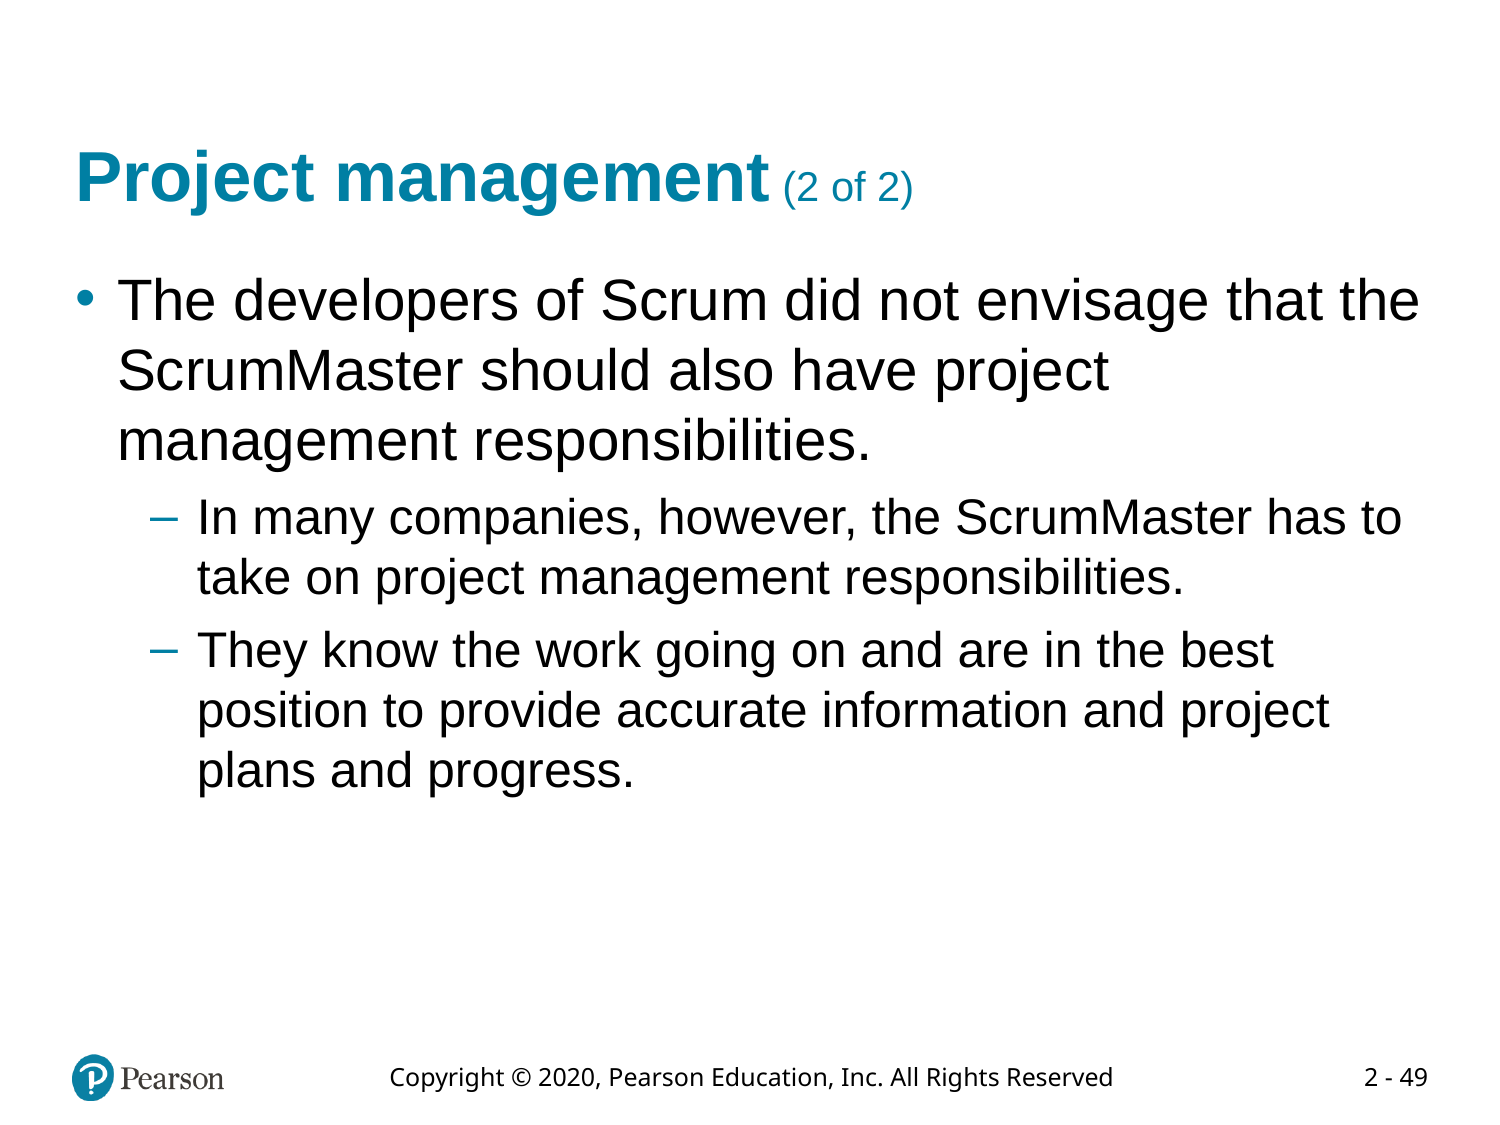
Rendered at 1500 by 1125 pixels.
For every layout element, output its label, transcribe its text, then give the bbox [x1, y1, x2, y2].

picture [99, 1054, 224, 1101]
picture [72, 1087, 83, 1101]
title Project management (2 of 2) [75, 35, 1425, 216]
picture [72, 1054, 89, 1072]
list The developers of Scrum did not envisage that the ScrumMaster should also have project management responsibilities. In many companies, however, the ScrumMaster has to take on project management responsibilities. They know the work going on and are in the best position to provide accurate information and project plans and progress. [75, 262, 1425, 1005]
picture [81, 1064, 107, 1089]
